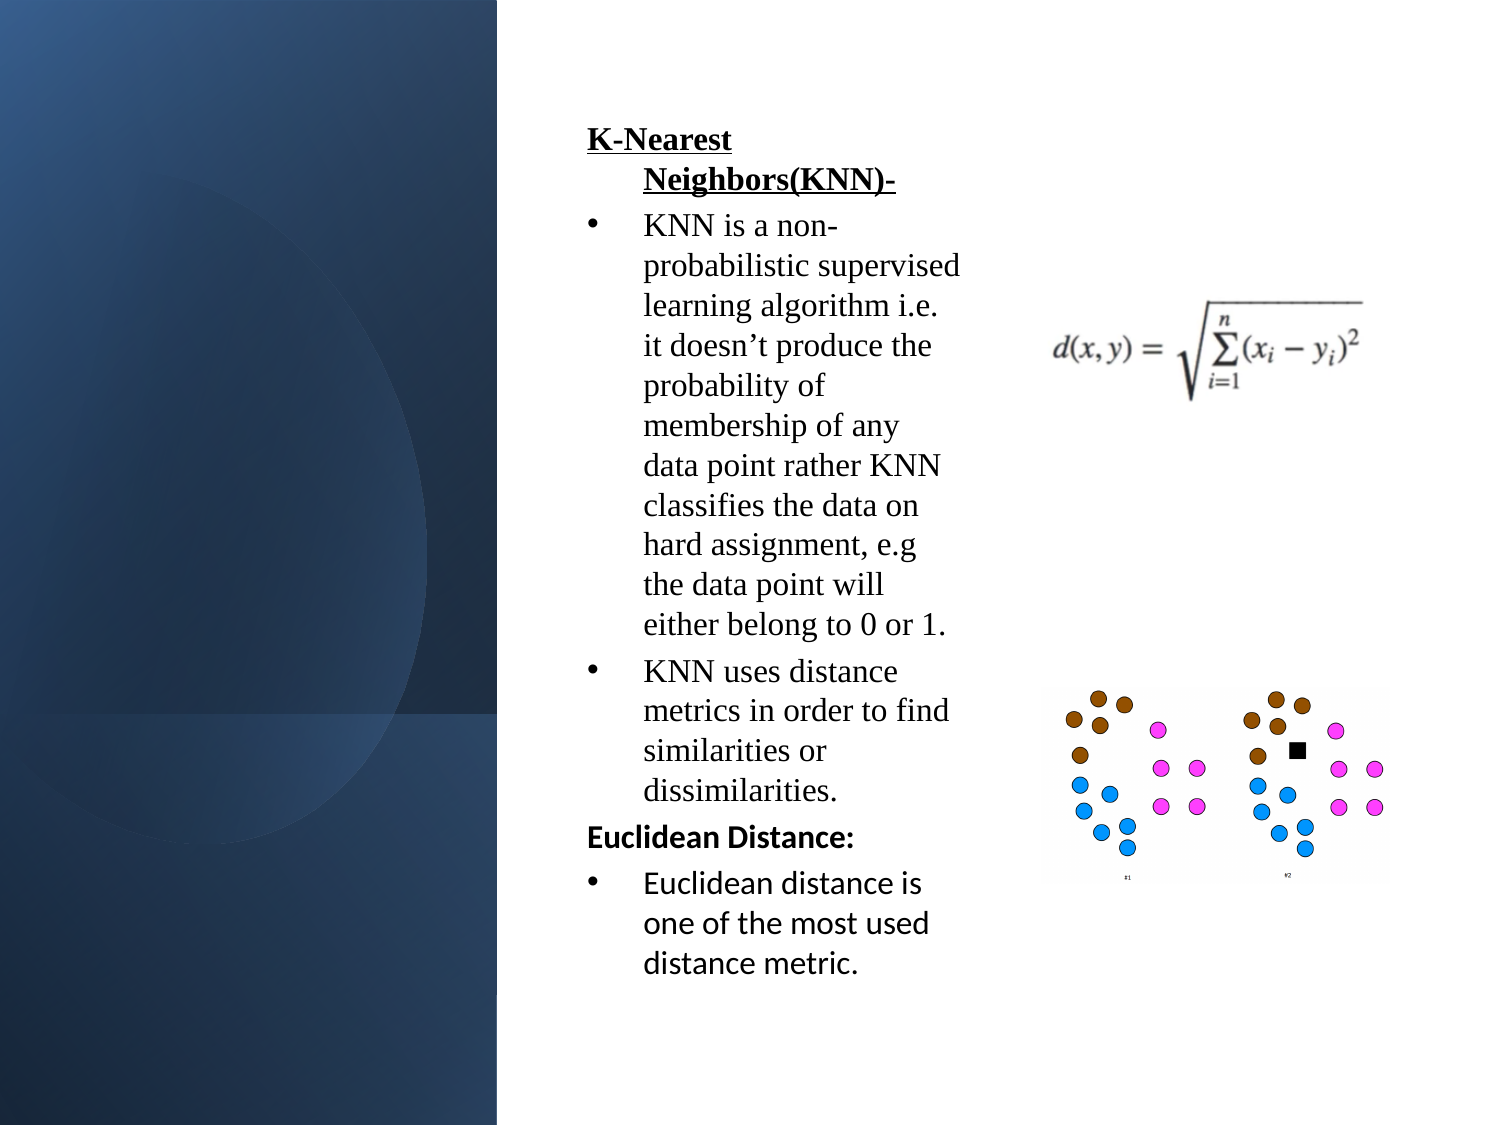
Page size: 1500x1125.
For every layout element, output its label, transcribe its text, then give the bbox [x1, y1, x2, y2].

picture [1041, 686, 1390, 884]
picture [1041, 270, 1390, 416]
list K-Nearest Neighbors(KNN)- KNN is a non-probabilistic supervised learning algorithm i.e. it doesn’t produce the probability of membership of any data point rather KNN classifies the data on hard assignment, e.g the data point will either belong to 0 or 1. KNN uses distance metrics in order to find similarities or dissimilarities. Euclidean Distance: Euclidean distance is one of the most used distance metric. [572, 109, 977, 1018]
text_box [499, 0, 1500, 1125]
text_box [0, 0, 499, 1125]
